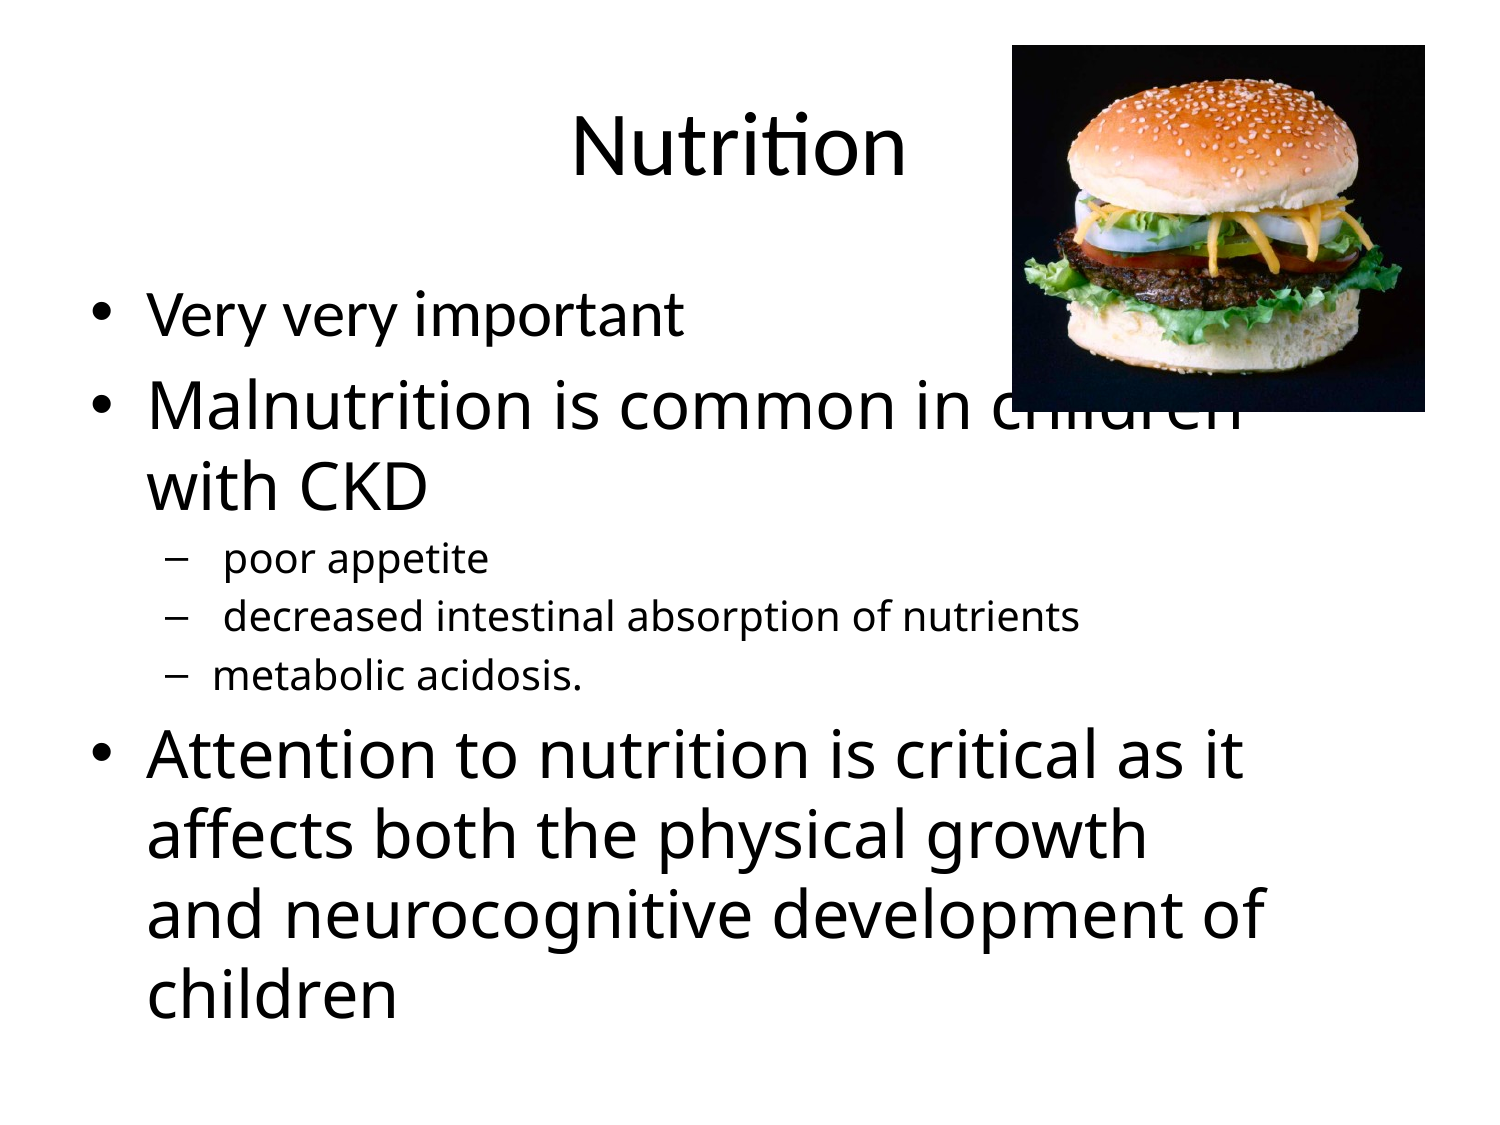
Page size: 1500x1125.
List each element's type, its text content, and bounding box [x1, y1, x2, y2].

picture [1012, 44, 1426, 412]
list Very very important Malnutrition is common in children with CKD poor appetite decreased intestinal absorption of nutrients metabolic acidosis. Attention to nutrition is critical as it affects both the physical growth and neurocognitive development of children [75, 262, 1300, 1062]
title Nutrition [75, 45, 1010, 233]
